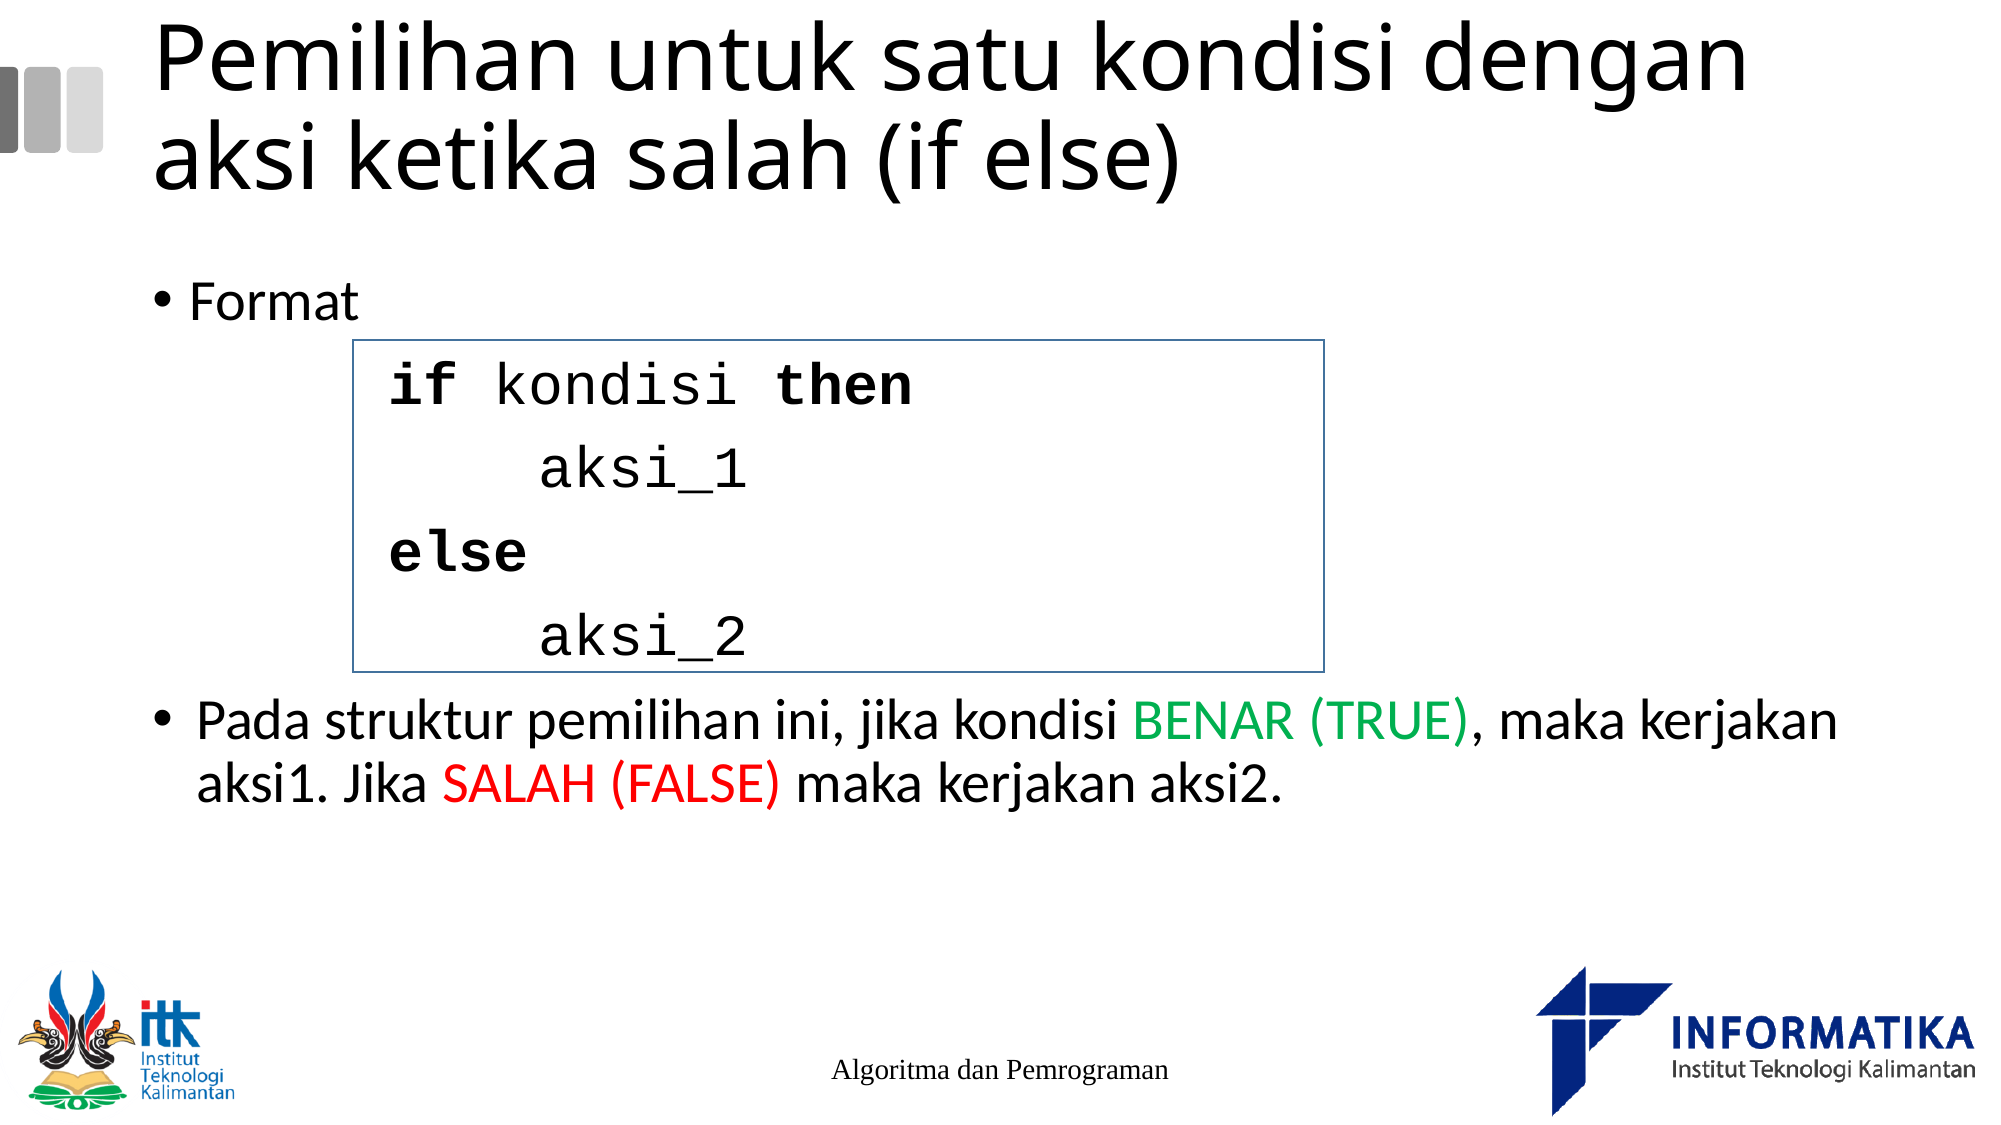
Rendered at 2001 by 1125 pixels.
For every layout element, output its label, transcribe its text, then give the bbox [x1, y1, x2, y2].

text_box [352, 339, 1325, 673]
title Pemilihan untuk satu kondisi dengan aksi ketika salah (if else) [137, 1, 1863, 219]
picture [0, 935, 253, 1125]
list Format if kondisi then aksi_1 else aksi_2 Pada struktur pemilihan ini, jika kondisi BENAR (TRUE), maka kerjakan aksi1. Jika SALAH (FALSE) maka kerjakan aksi2. [137, 262, 1863, 977]
footer Algoritma dan Pemrograman [662, 1042, 1338, 1103]
picture [1534, 965, 1976, 1118]
